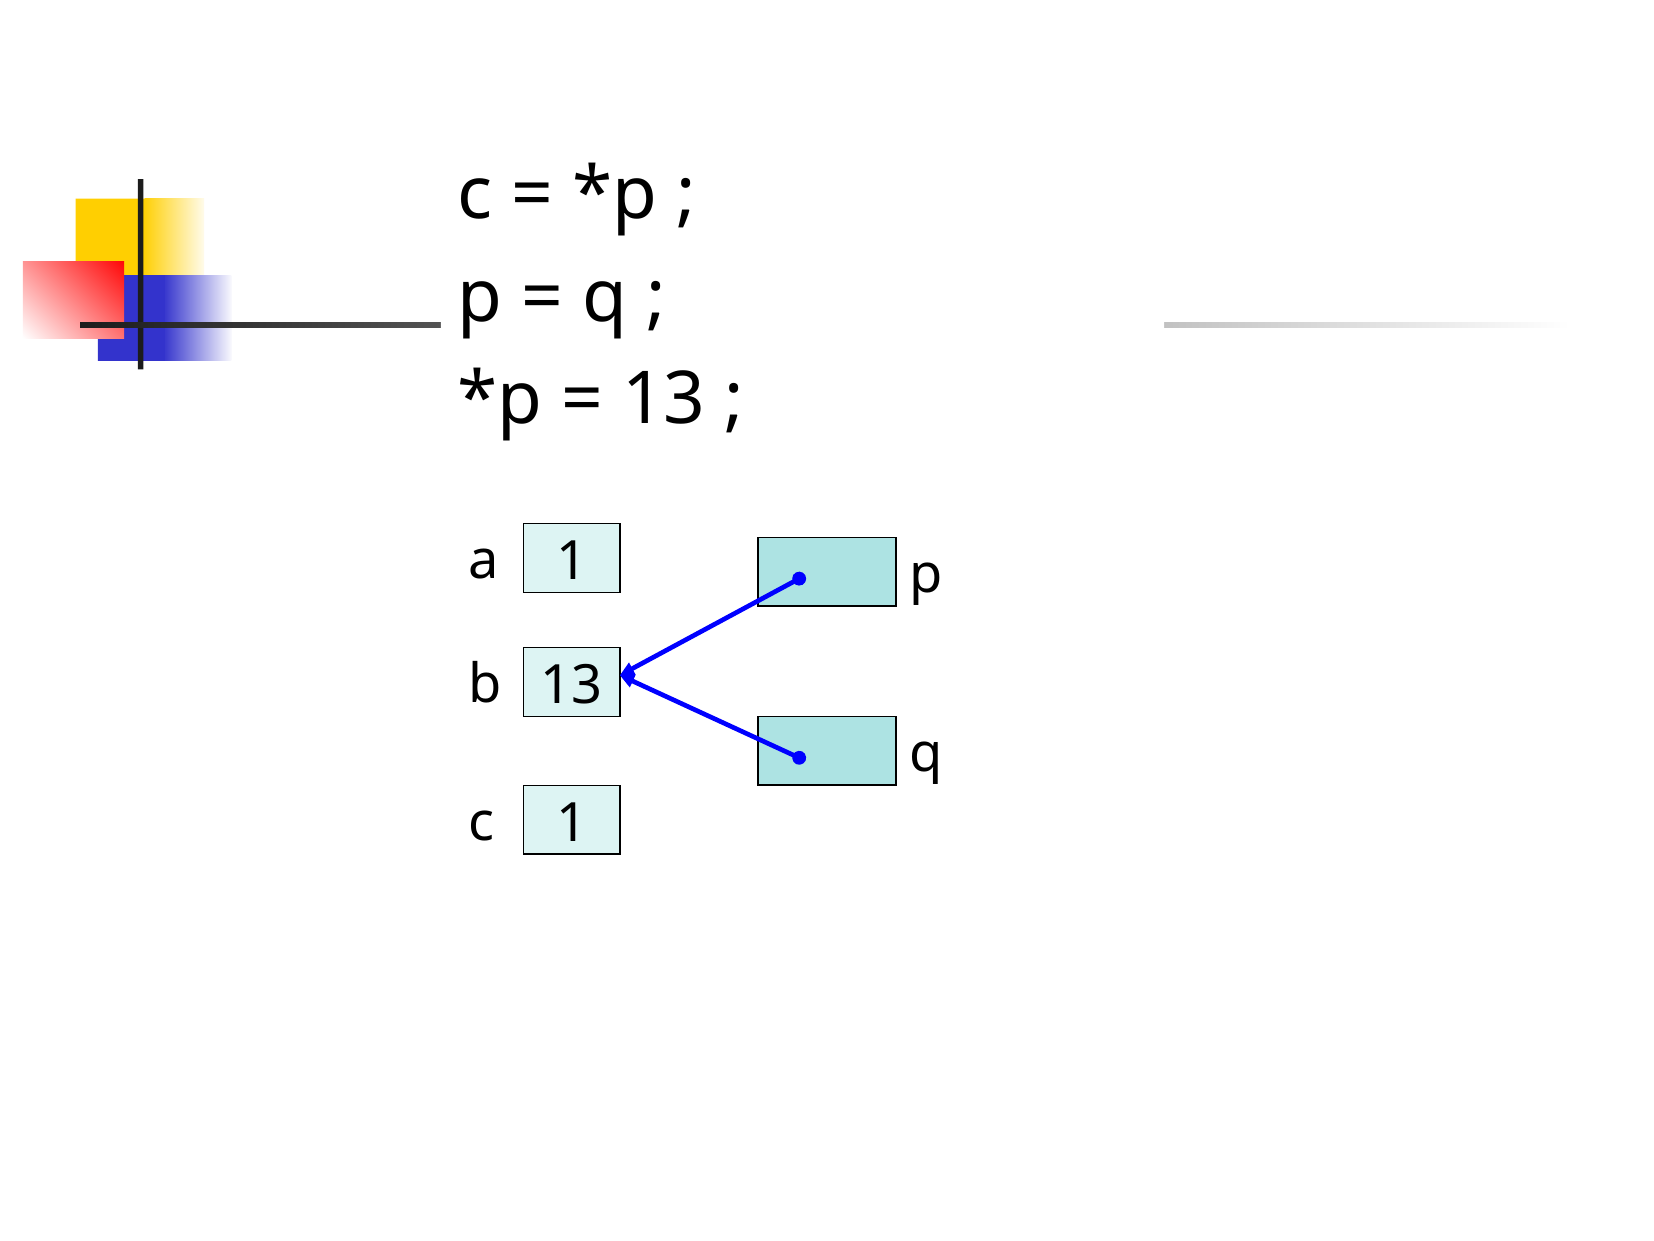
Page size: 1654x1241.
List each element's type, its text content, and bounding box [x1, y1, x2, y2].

list c = *p ; p = q ; *p = 13 ; [440, 137, 1165, 910]
text_box a [451, 515, 514, 598]
text_box c [451, 777, 511, 859]
text_box [757, 716, 892, 786]
text_box q [892, 708, 957, 791]
text_box 1 [523, 523, 620, 593]
text_box 13 [523, 647, 614, 717]
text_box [619, 683, 800, 759]
text_box 1 [523, 785, 620, 855]
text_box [619, 578, 800, 676]
text_box b [451, 639, 516, 722]
text_box p [892, 529, 957, 612]
text_box [757, 537, 892, 607]
